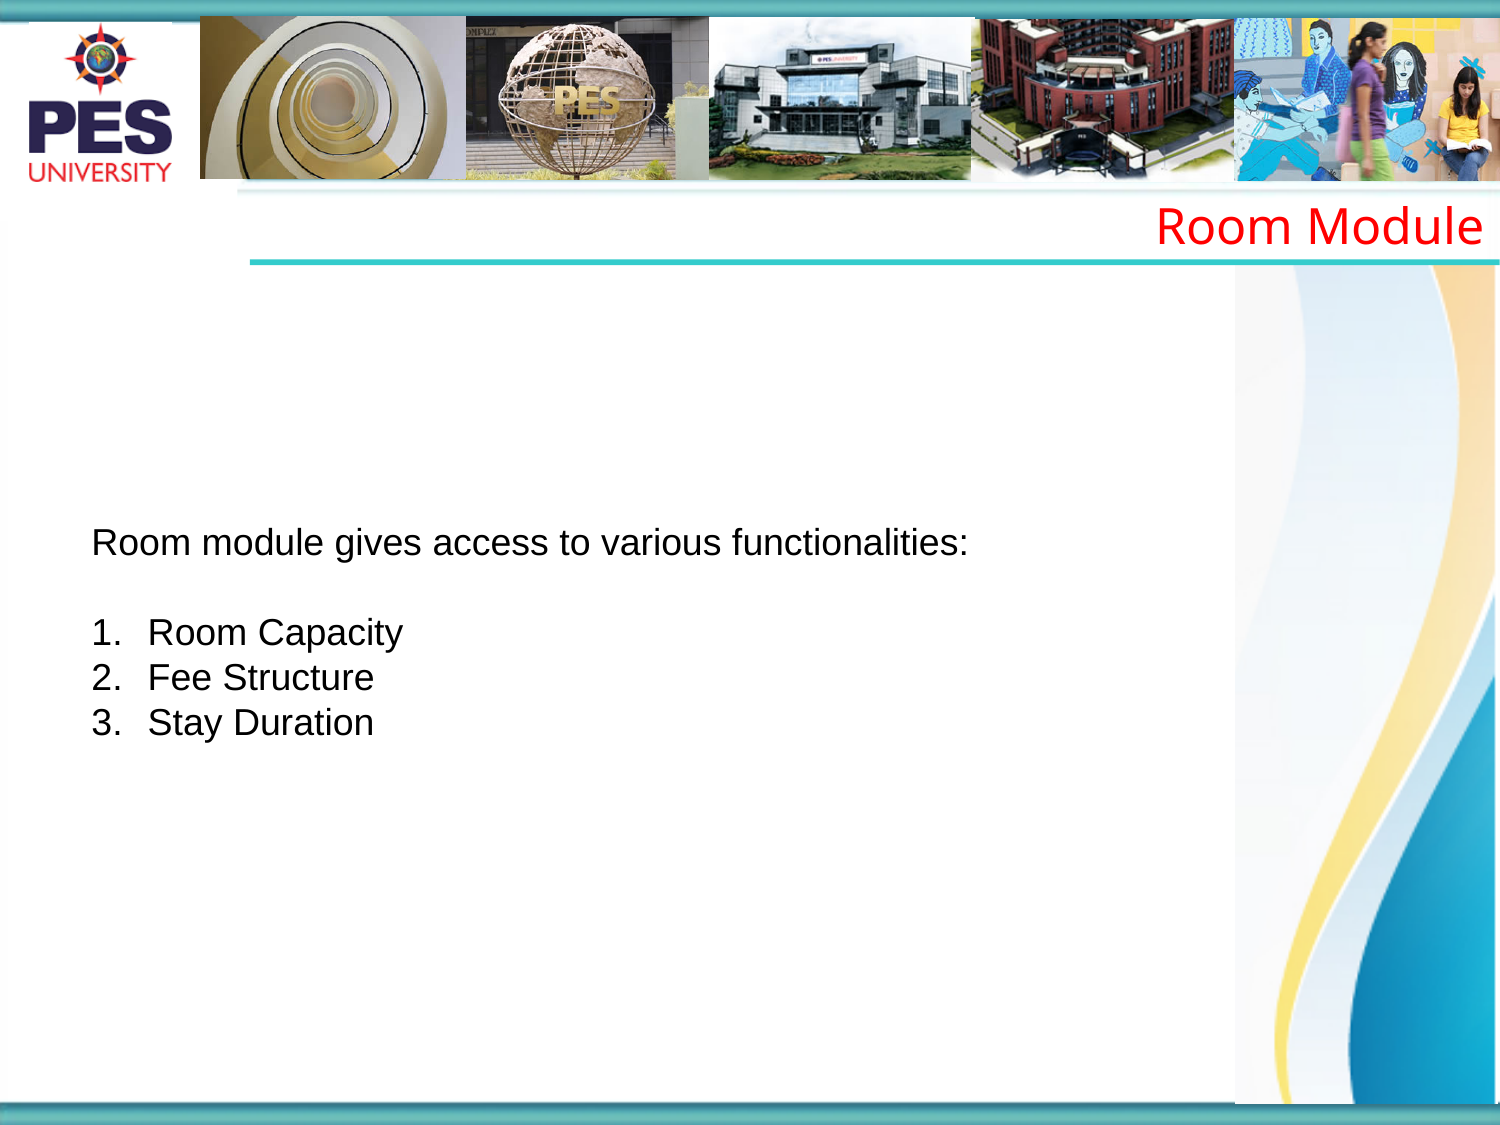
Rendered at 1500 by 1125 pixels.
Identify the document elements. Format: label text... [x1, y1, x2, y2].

picture [0, 0, 1500, 187]
text_box Room Module [194, 187, 1500, 263]
picture [0, 222, 1500, 1125]
text_box Room module gives access to various functionalities: Room Capacity Fee Structure Stay Duration [76, 265, 1210, 1041]
